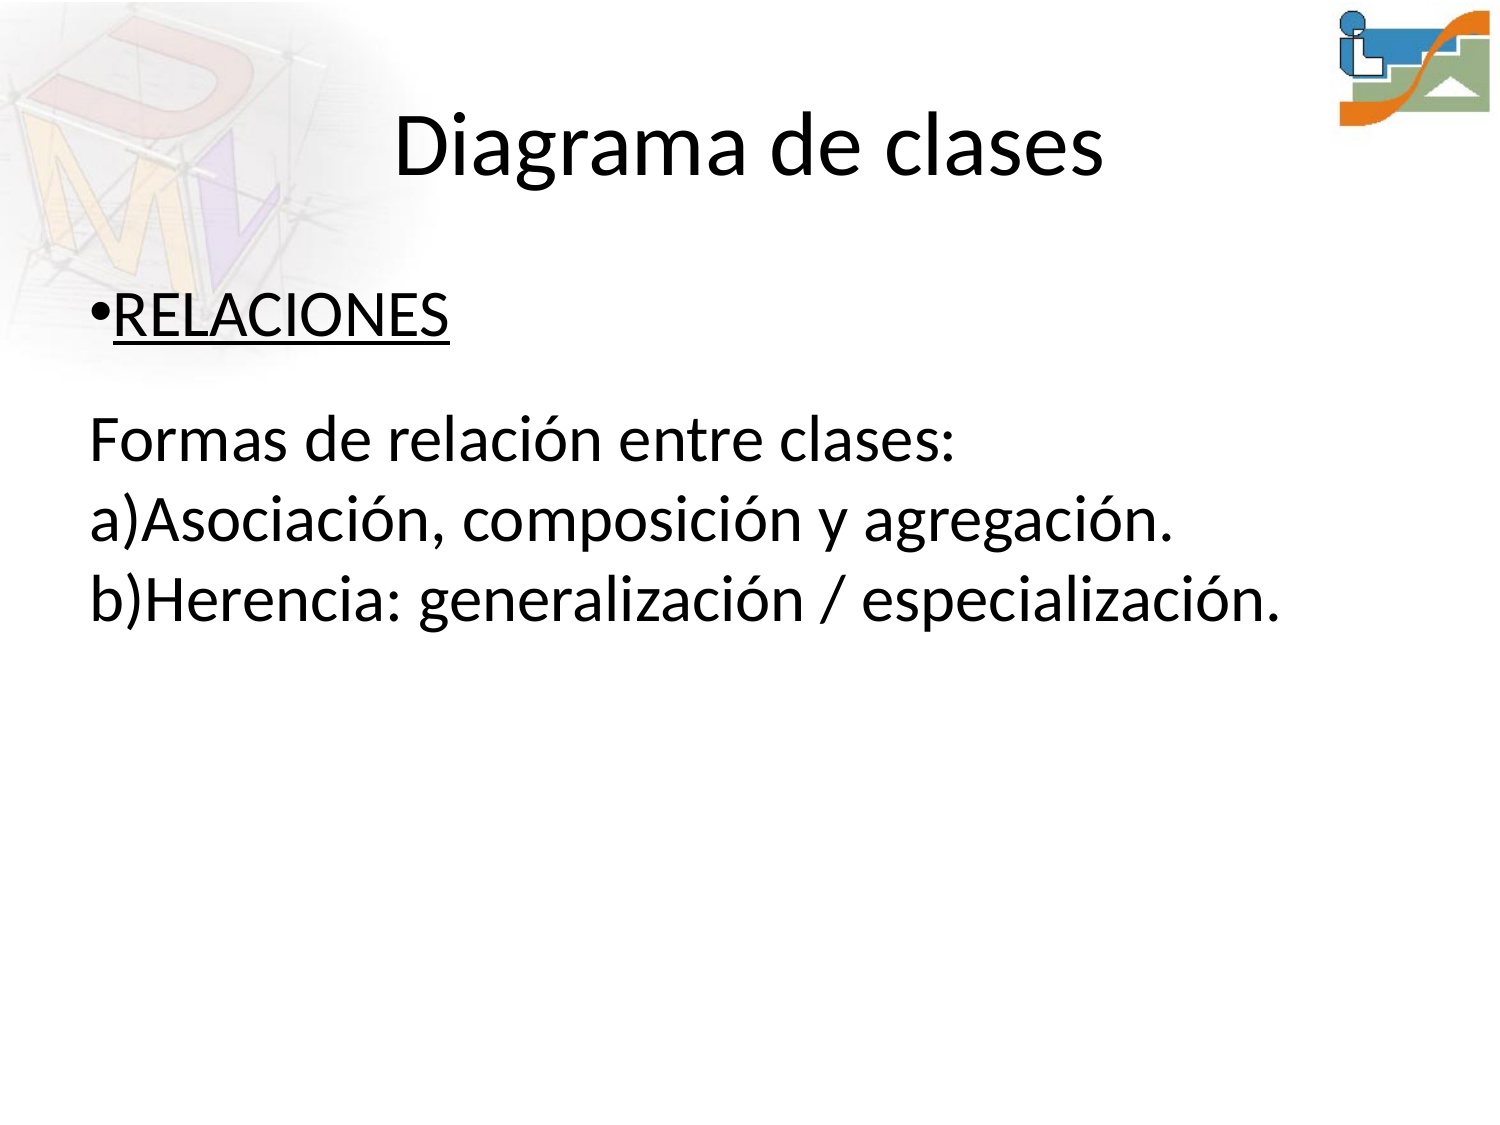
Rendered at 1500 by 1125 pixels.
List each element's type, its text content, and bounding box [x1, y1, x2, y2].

text_box RELACIONES Formas de relación entre clases: Asociación, composición y agregación. Herencia: generalización / especialización. [75, 409, 1425, 1005]
picture [0, 1, 1500, 401]
